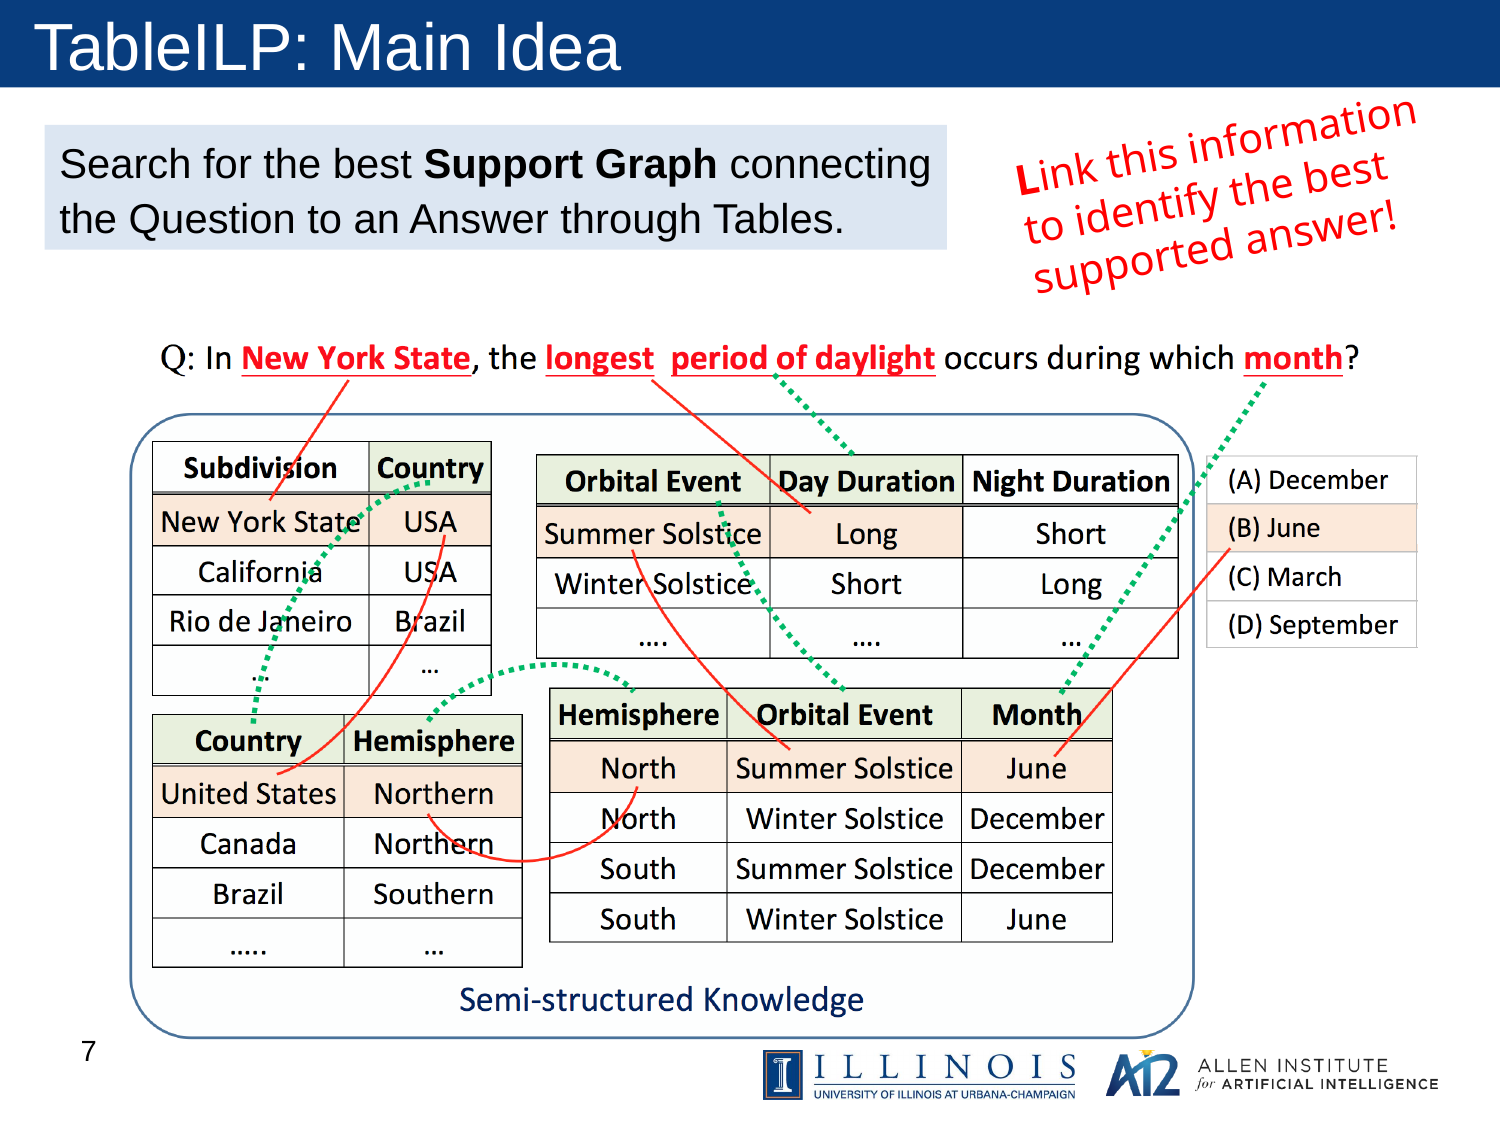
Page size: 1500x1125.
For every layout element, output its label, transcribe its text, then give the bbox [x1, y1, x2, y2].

picture [118, 332, 1450, 1100]
title TableILP: Main Idea [0, 0, 1500, 88]
text_box Link this information to identify the best supported answer! [994, 71, 1455, 313]
text_box Search for the best Support Graph connecting the Question to an Answer through Tables. [44, 124, 947, 250]
slide_number 7 [65, 1024, 416, 1103]
